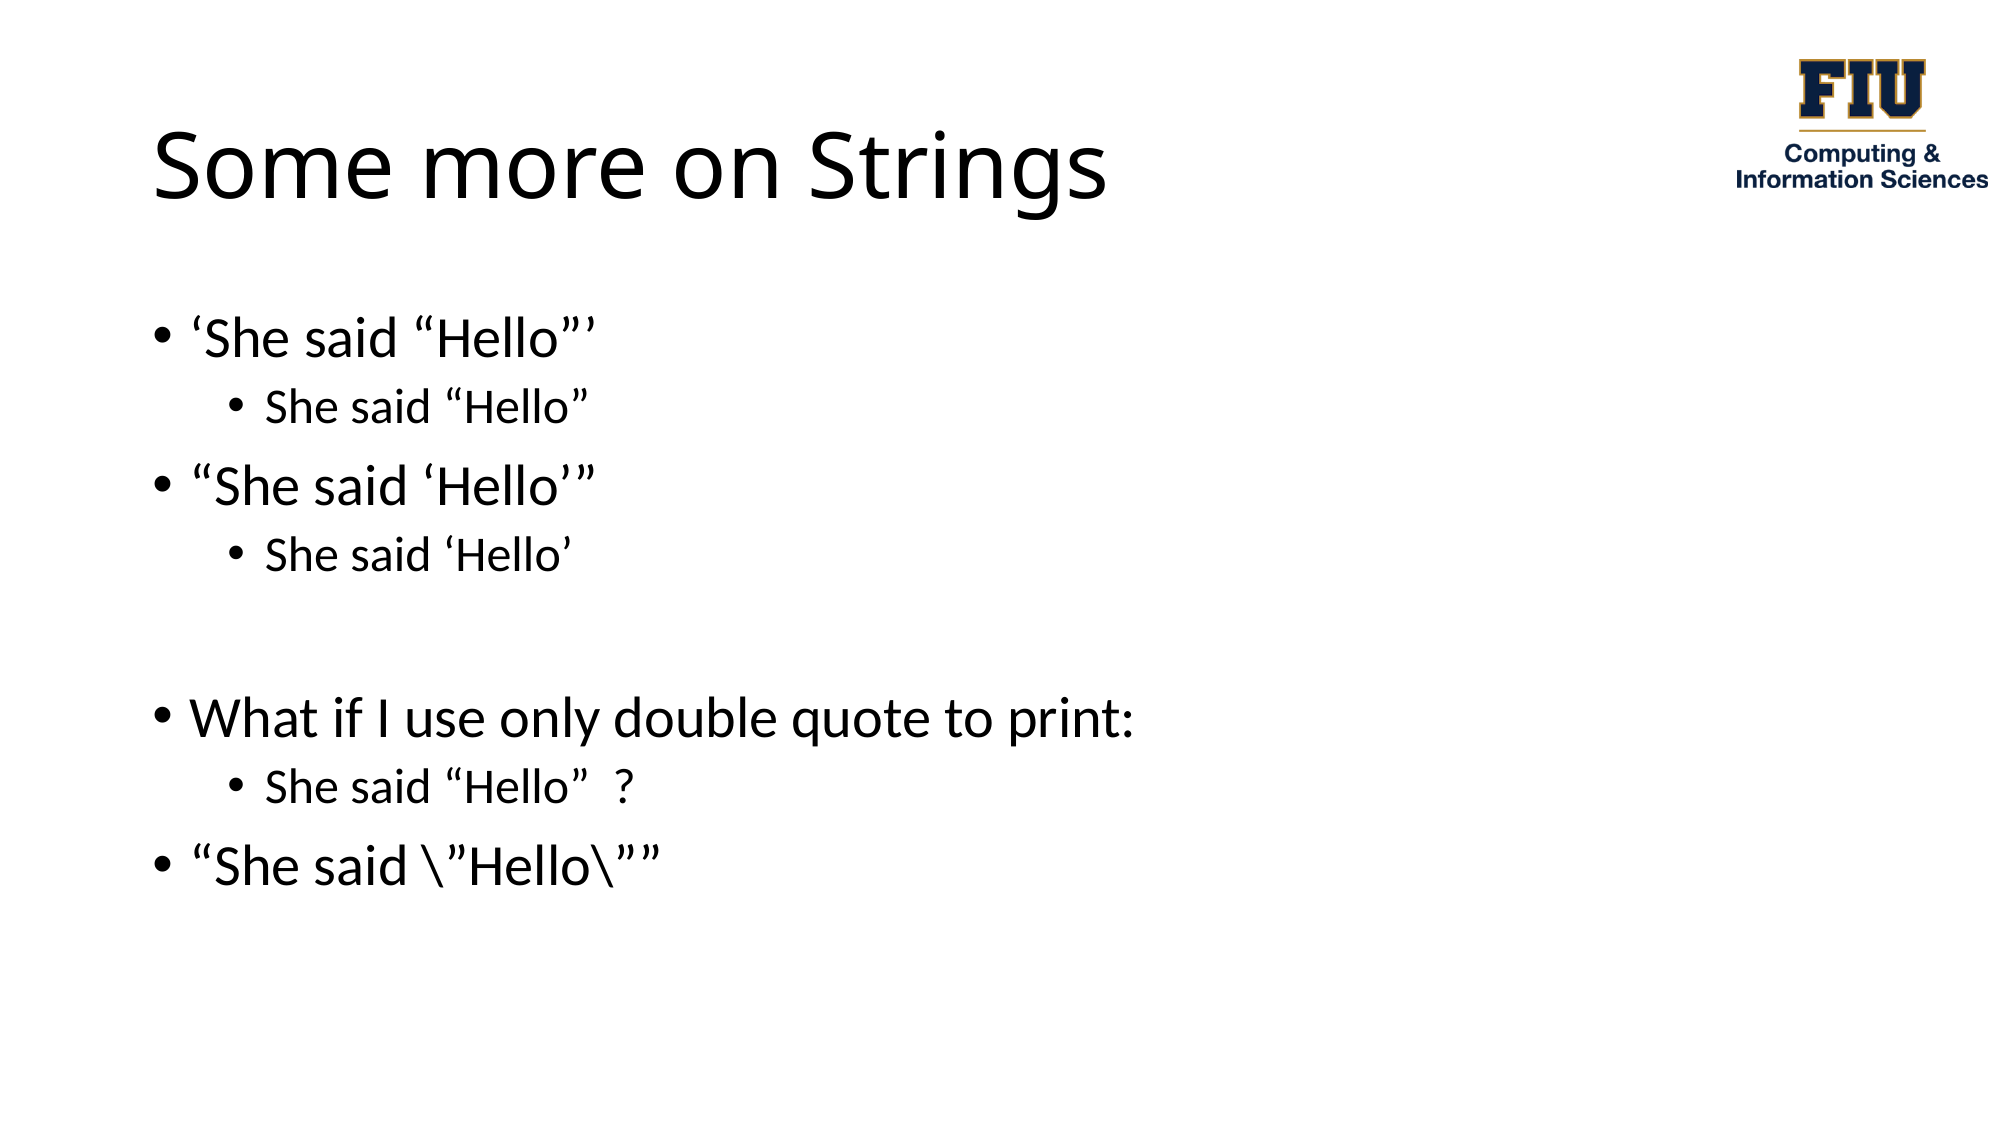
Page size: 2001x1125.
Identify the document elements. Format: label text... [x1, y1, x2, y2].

picture [1863, 59, 1988, 188]
list ‘She said “Hello”’ She said “Hello” “She said ‘Hello’” She said ‘Hello’ What if I use only double quote to print: She said “Hello” ? “She said \”Hello\”” [137, 299, 1863, 1014]
title Some more on Strings [137, 59, 1863, 278]
